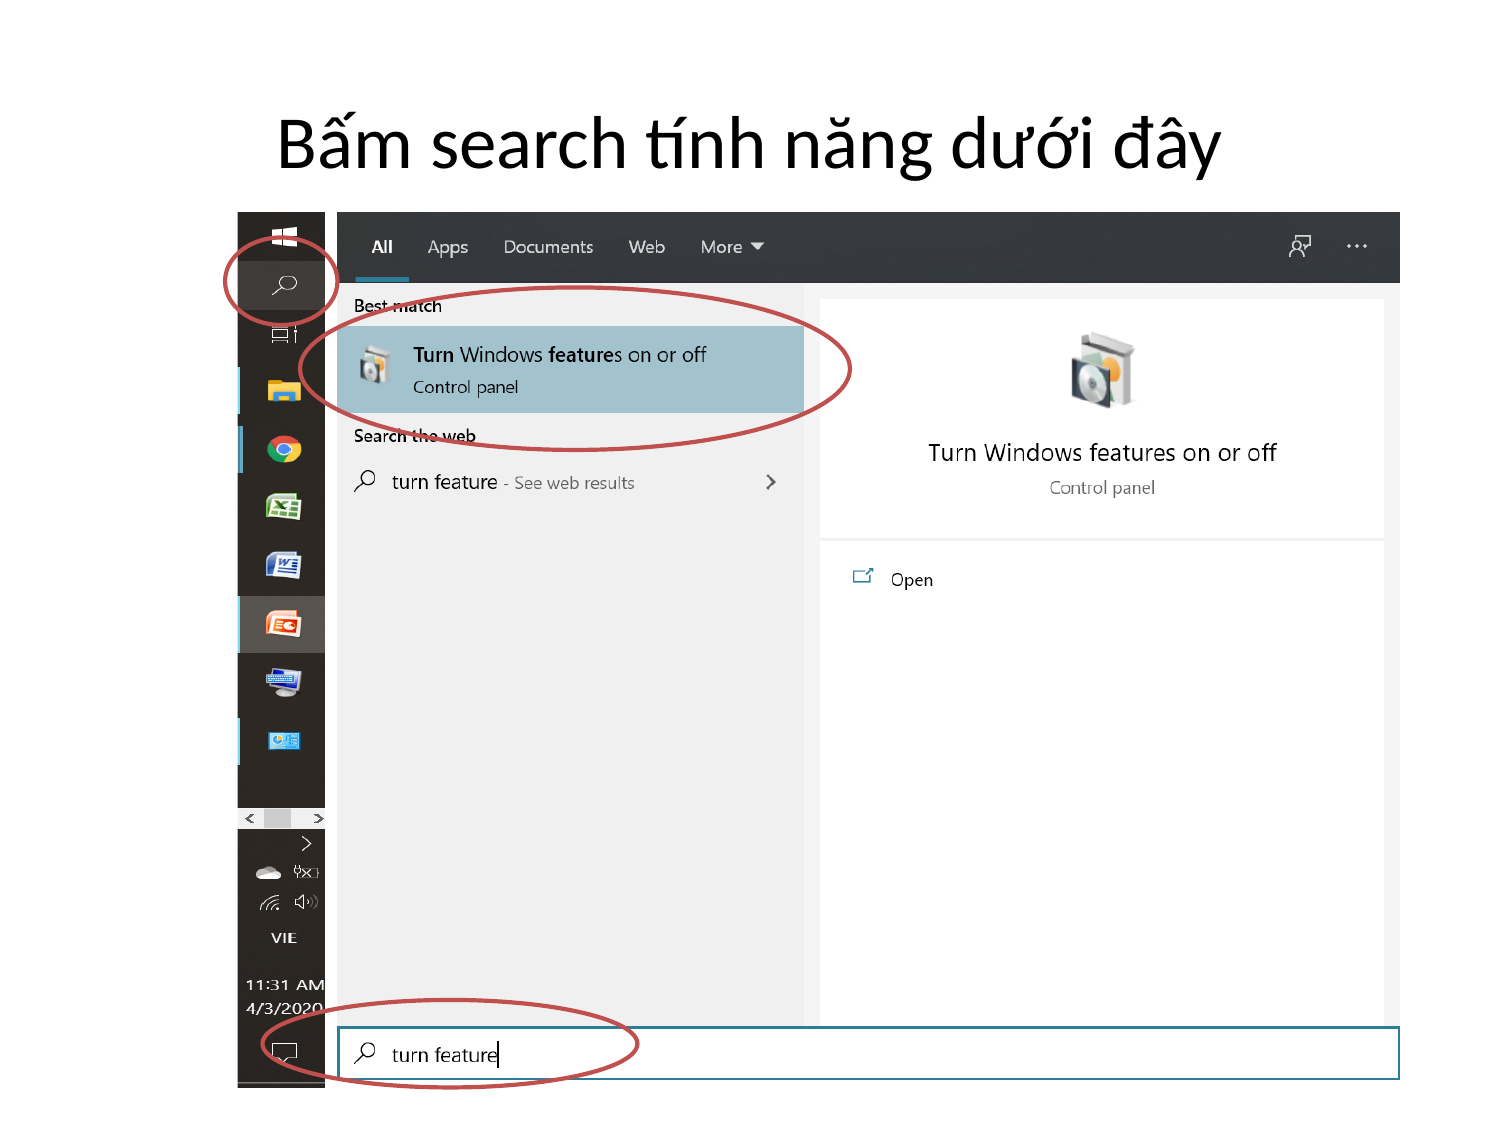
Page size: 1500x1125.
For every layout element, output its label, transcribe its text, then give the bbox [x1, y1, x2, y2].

text_box [222, 256, 232, 306]
title Bấm search tính năng dưới đây [75, 45, 1425, 233]
picture [337, 212, 1401, 1081]
picture [237, 212, 326, 1088]
